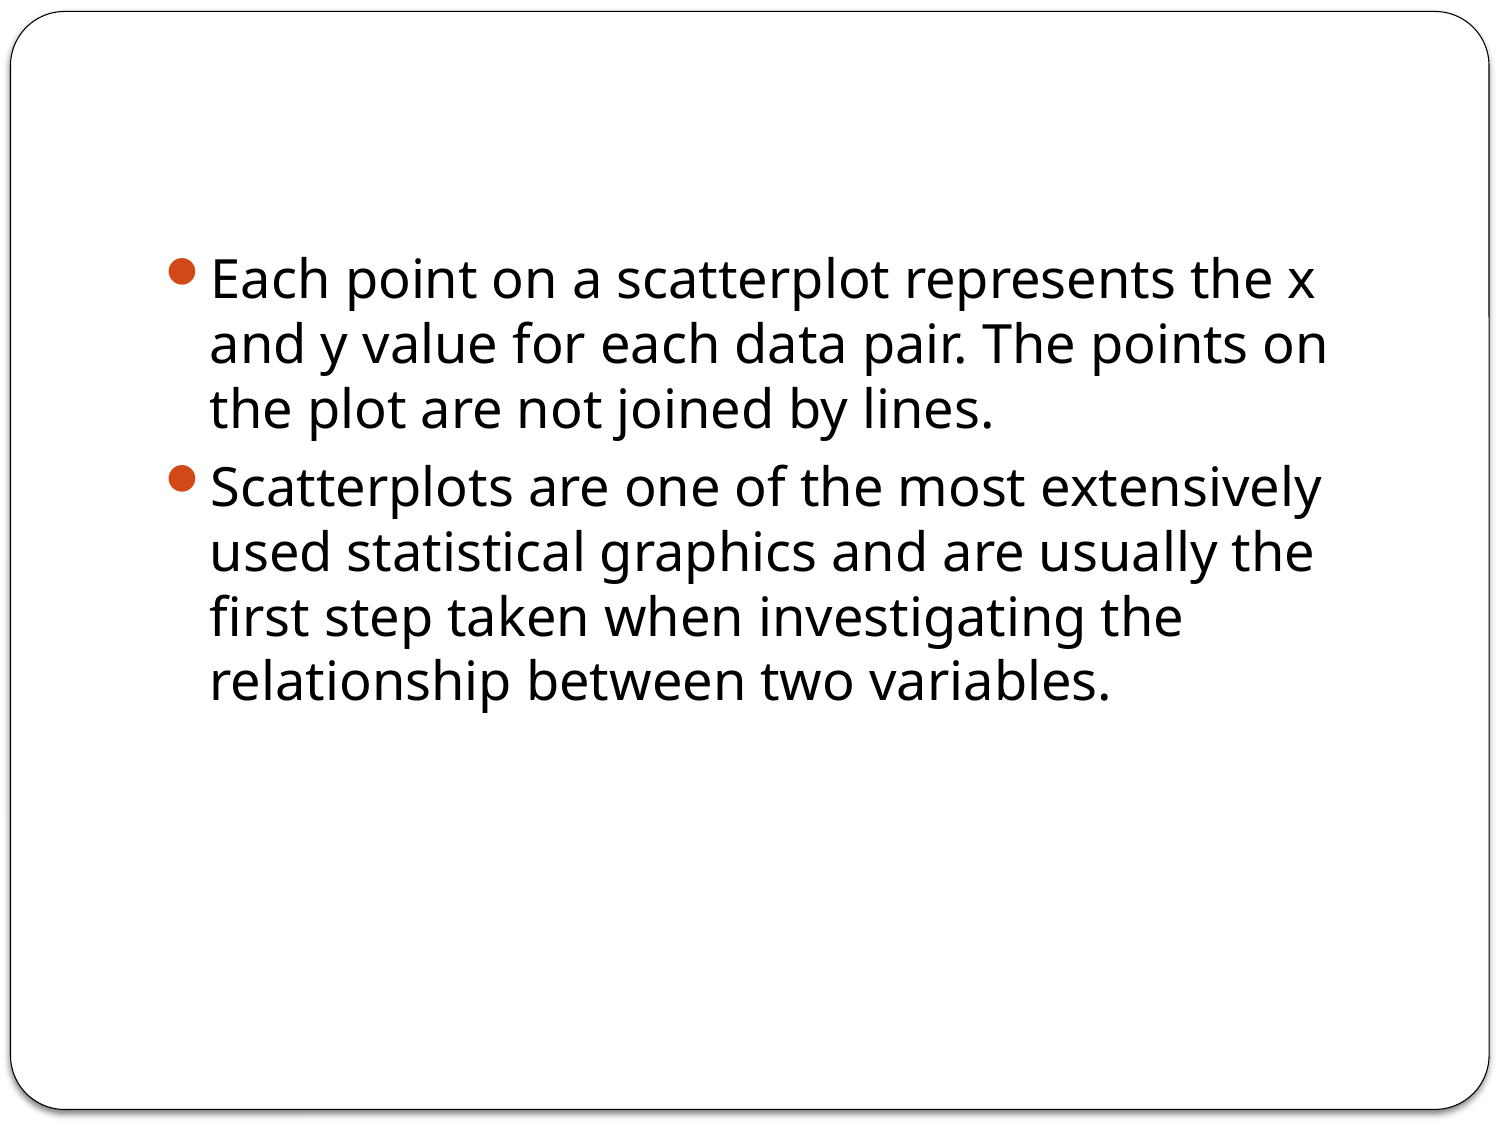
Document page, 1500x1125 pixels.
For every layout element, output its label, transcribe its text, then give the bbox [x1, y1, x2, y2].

list Each point on a scatterplot represents the x and y value for each data pair. The points on the plot are not joined by lines. Scatterplots are one of the most extensively used statistical graphics and are usually the first step taken when investigating the relationship between two variables. [150, 237, 1425, 988]
